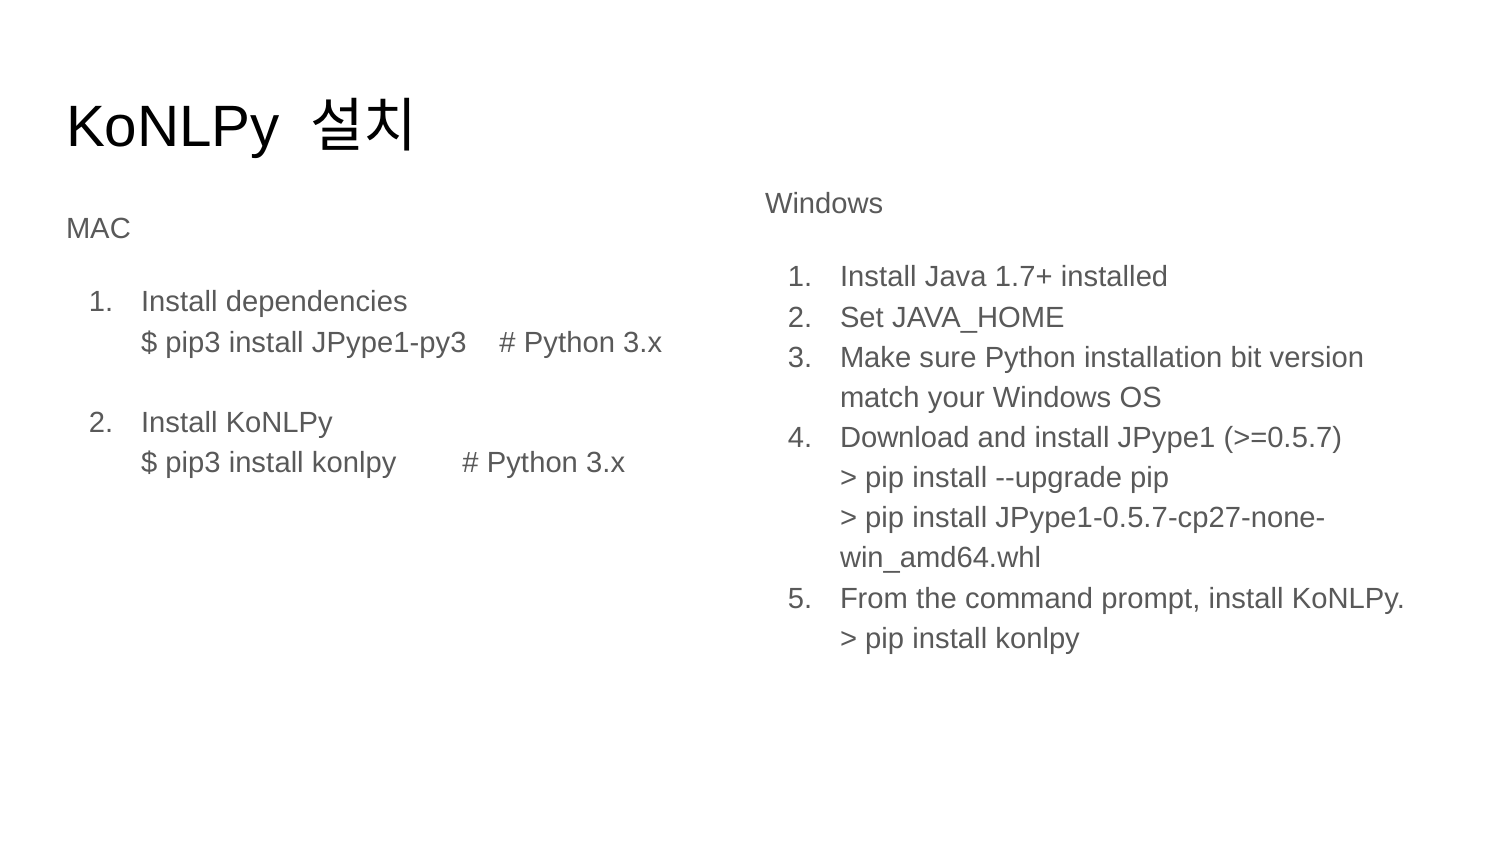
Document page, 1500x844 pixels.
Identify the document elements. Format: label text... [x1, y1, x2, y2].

title KoNLPy 설치 [51, 72, 1449, 167]
list Windows Install Java 1.7+ installed Set JAVA_HOME Make sure Python installation bit version match your Windows OS Download and install JPype1 (>=0.5.7) > pip install --upgrade pip > pip install JPype1-0.5.7-cp27-none-win_amd64.whl From the command prompt, install KoNLPy. > pip install konlpy [750, 164, 1449, 725]
list MAC Install dependencies $ pip3 install JPype1-py3 # Python 3.x Install KoNLPy $ pip3 install konlpy # Python 3.x [51, 189, 708, 750]
